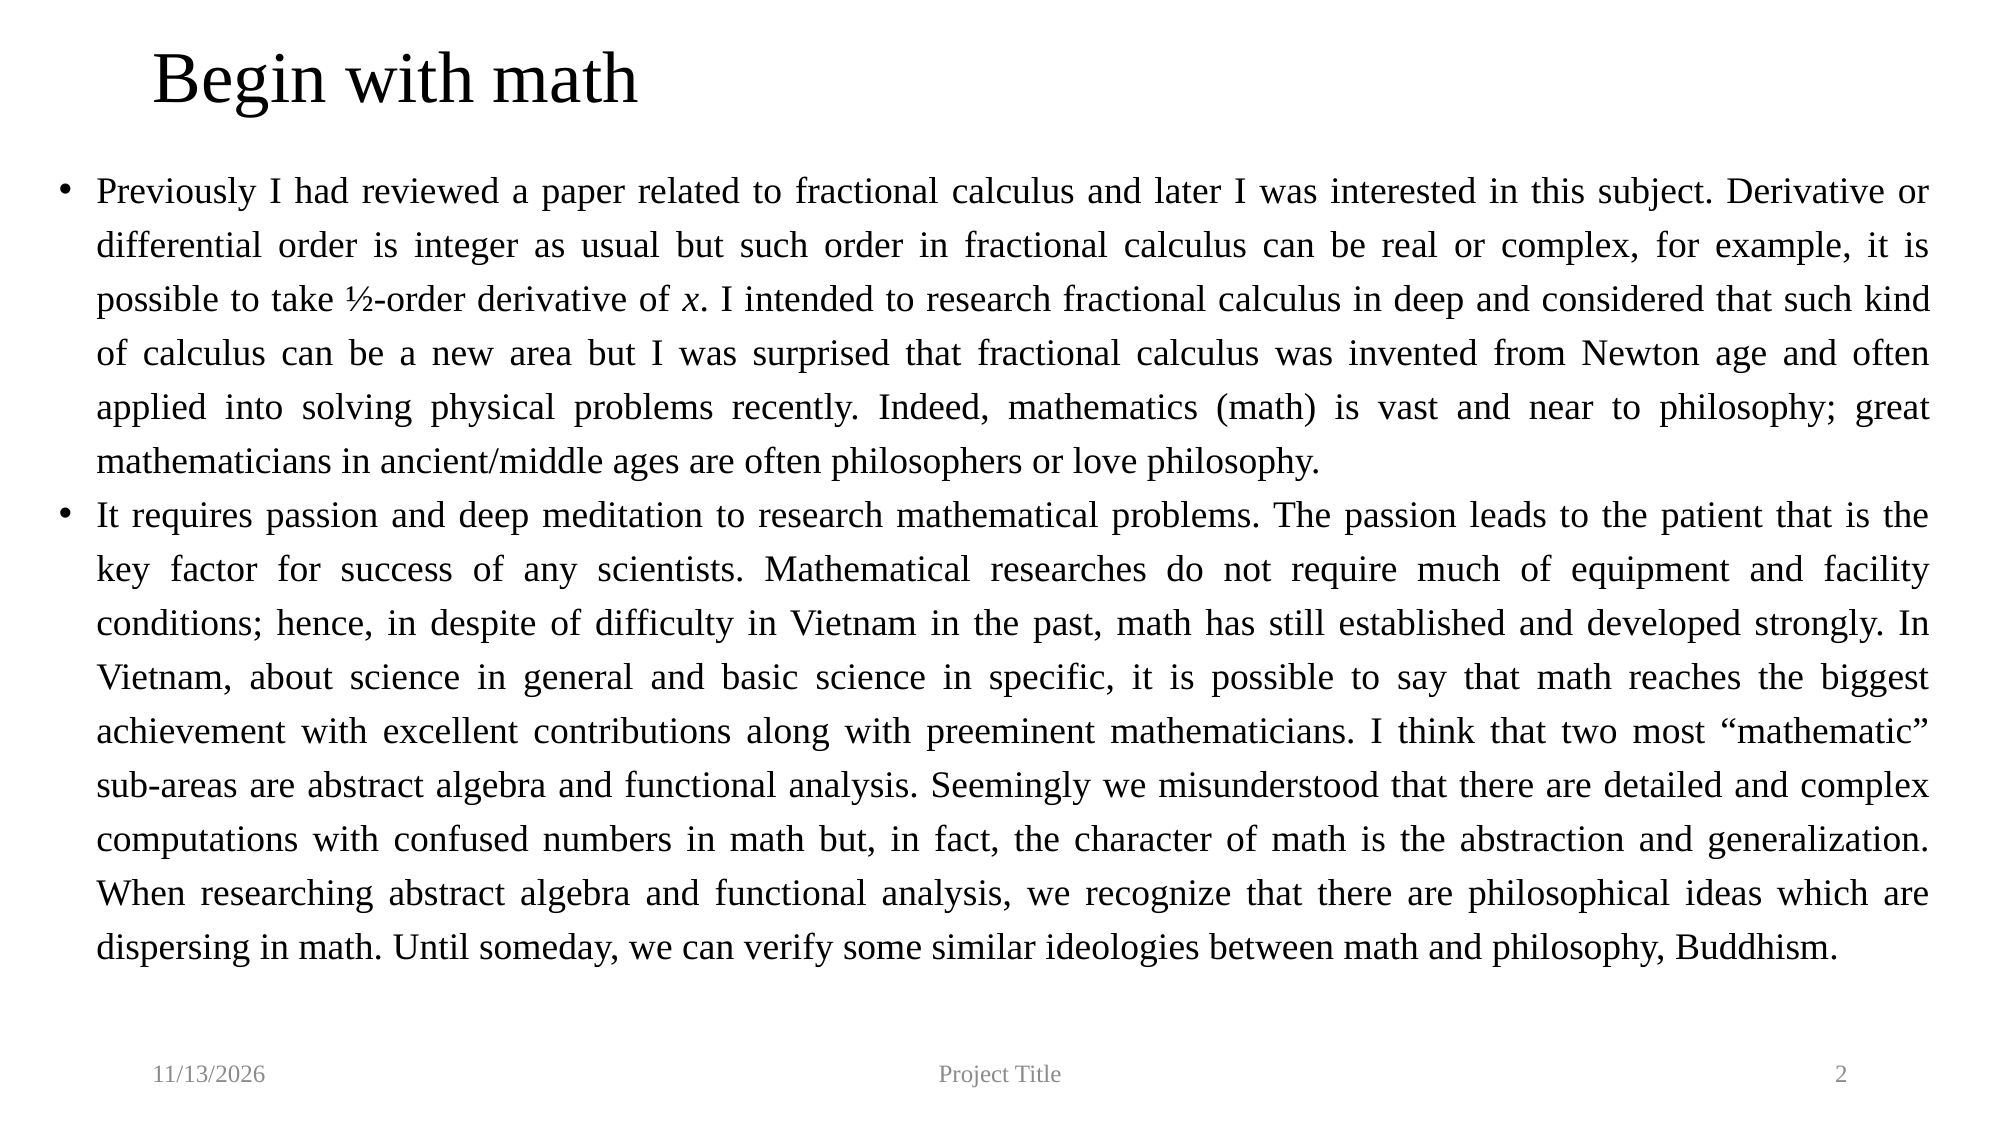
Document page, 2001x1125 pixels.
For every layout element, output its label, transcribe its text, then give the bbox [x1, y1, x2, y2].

footer Project Title [662, 1042, 1338, 1103]
list Previously I had reviewed a paper related to fractional calculus and later I was interested in this subject. Derivative or differential order is integer as usual but such order in fractional calculus can be real or complex, for example, it is possible to take ½-order derivative of x. I intended to research fractional calculus in deep and considered that such kind of calculus can be a new area but I was surprised that fractional calculus was invented from Newton age and often applied into solving physical problems recently. Indeed, mathematics (math) is vast and near to philosophy; great mathematicians in ancient/middle ages are often philosophers or love philosophy. It requires passion and deep meditation to research mathematical problems. The passion leads to the patient that is the key factor for success of any scientists. Mathematical researches do not require much of equipment and facility conditions; hence, in despite of difficulty in Vietnam in the past, math has still established and developed strongly. In Vietnam, about science in general and basic science in specific, it is possible to say that math reaches the biggest achievement with excellent contributions along with preeminent mathematicians. I think that two most “mathematic” sub-areas are abstract algebra and functional analysis. Seemingly we misunderstood that there are detailed and complex computations with confused numbers in math but, in fact, the character of math is the abstraction and generalization. When researching abstract algebra and functional analysis, we recognize that there are philosophical ideas which are dispersing in math. Until someday, we can verify some similar ideologies between math and philosophy, Buddhism. [43, 149, 1948, 1000]
title Begin with math [137, 19, 1863, 128]
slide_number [137, 1042, 588, 1103]
slide_number 2 [1412, 1042, 1863, 1103]
